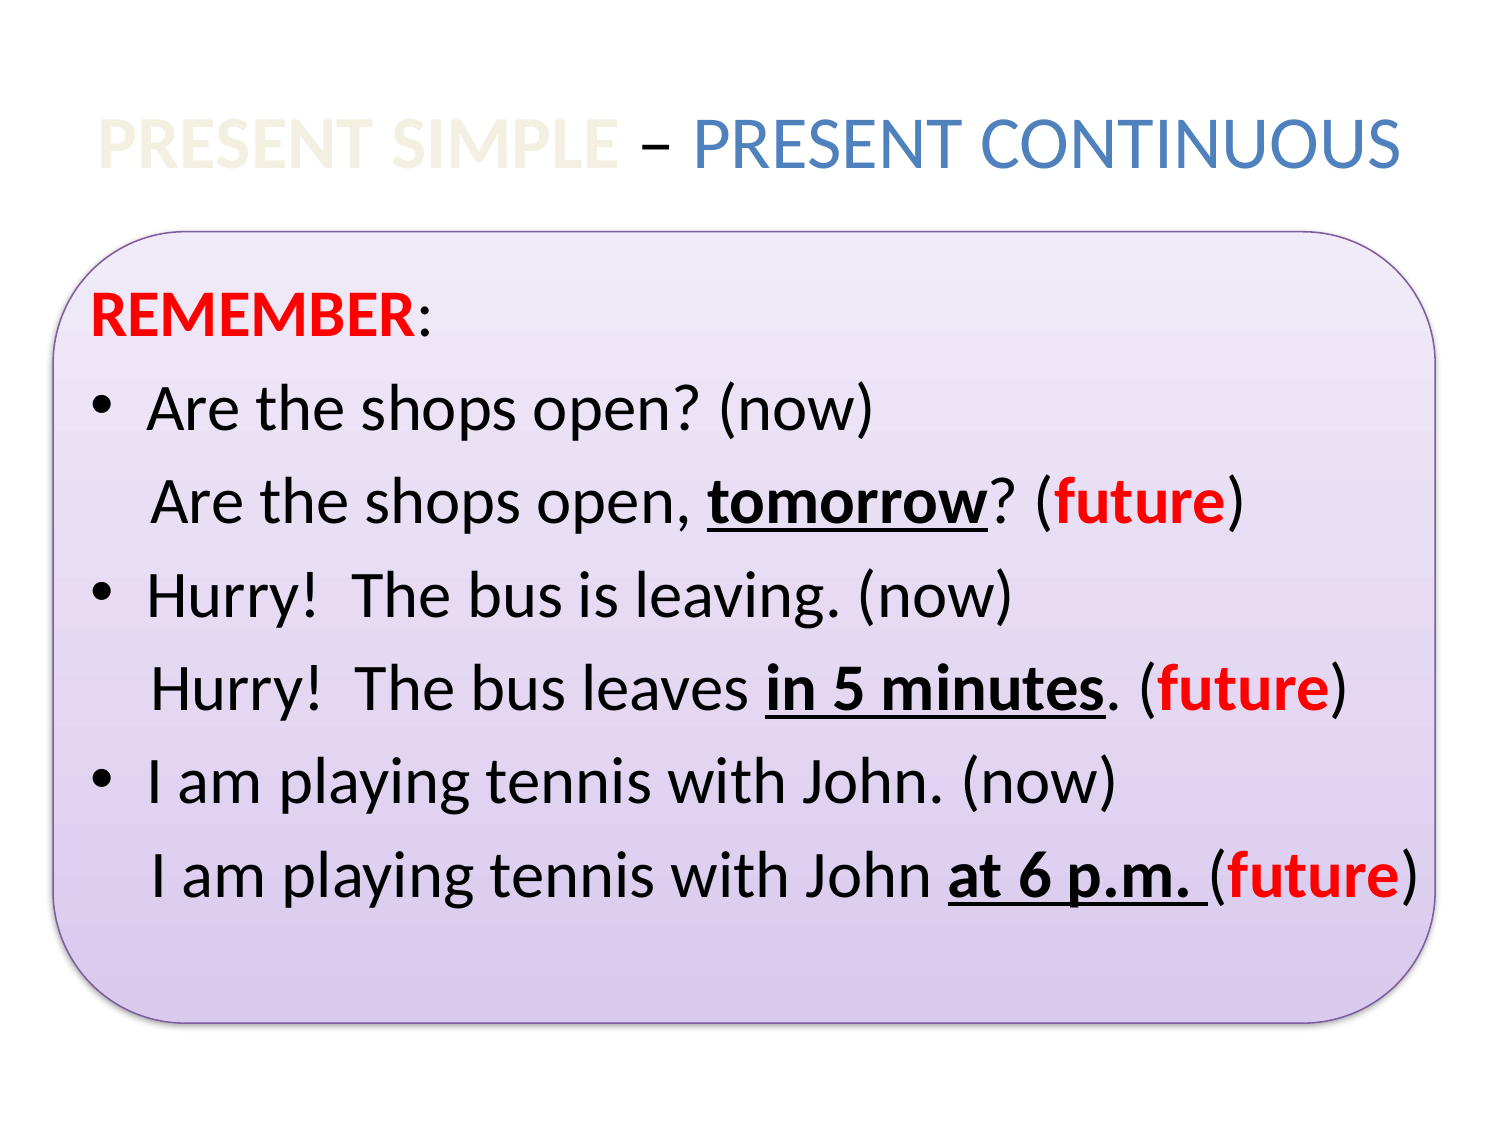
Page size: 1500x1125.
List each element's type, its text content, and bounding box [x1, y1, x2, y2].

title PRESENT SIMPLE – PRESENT CONTINUOUS [75, 45, 1425, 233]
list REMEMBER: Are the shops open? (now) Are the shops open, tomorrow? (future) Hurry! The bus is leaving. (now) Hurry! The bus leaves in 5 minutes. (future) I am playing tennis with John. (now) I am playing tennis with John at 6 p.m. (future) [75, 262, 1447, 1005]
text_box [99, 233, 1389, 262]
text_box [52, 289, 75, 966]
text_box [116, 1005, 1372, 1024]
